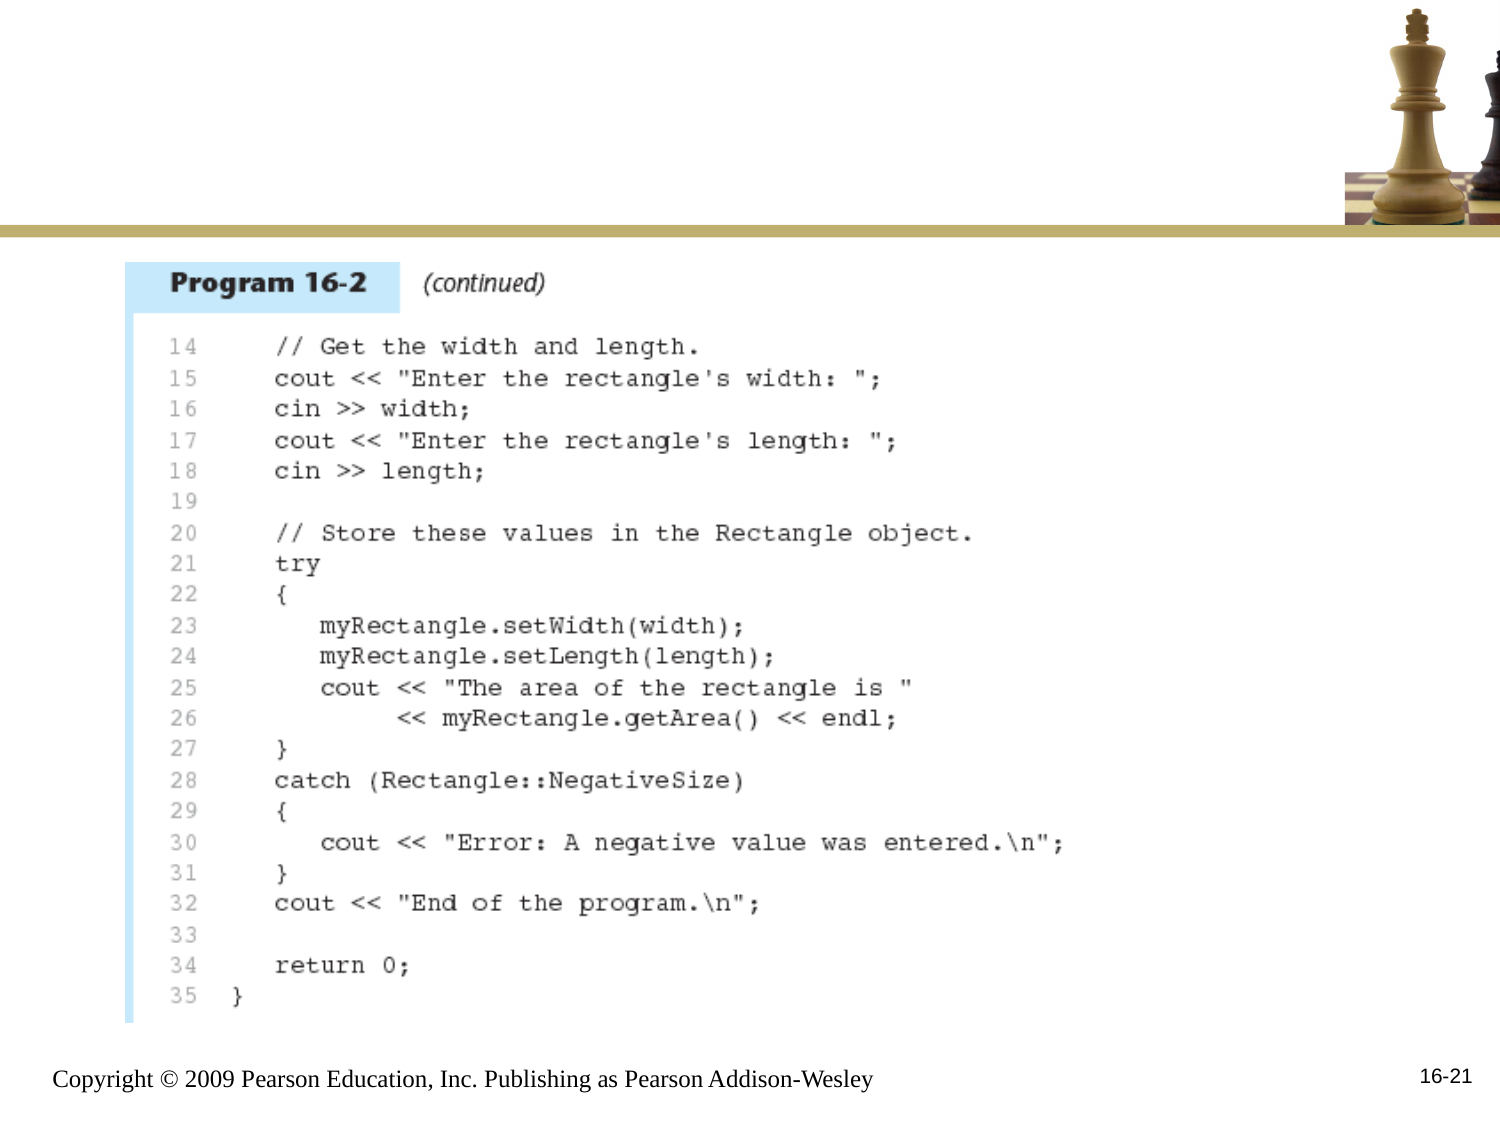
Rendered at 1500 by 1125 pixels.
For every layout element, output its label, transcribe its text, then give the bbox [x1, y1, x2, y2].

slide_number 16-21 [1175, 1037, 1488, 1113]
picture [124, 262, 1088, 1023]
